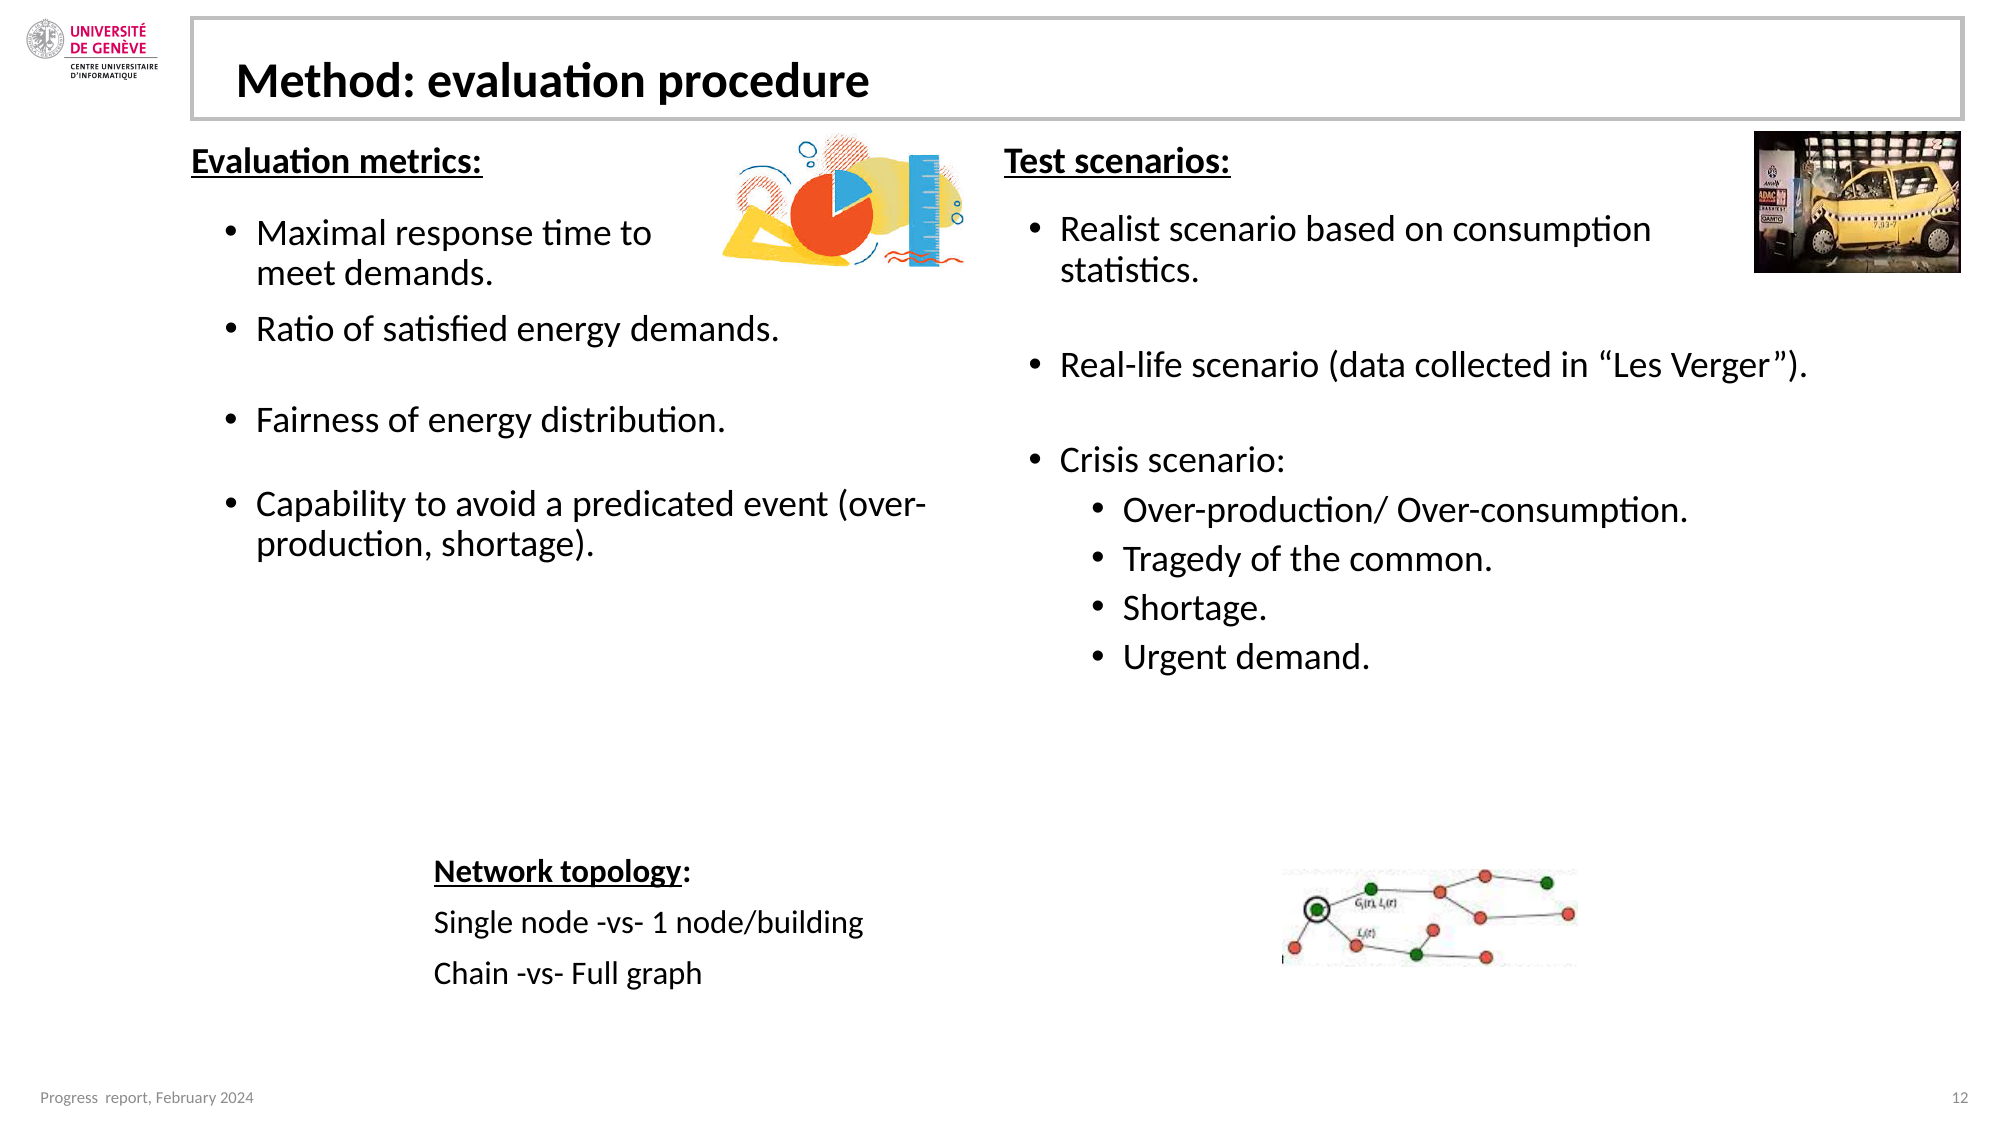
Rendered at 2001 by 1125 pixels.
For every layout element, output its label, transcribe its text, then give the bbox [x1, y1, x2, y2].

text_box Crisis scenario: Over-production/ Over-consumption. Tragedy of the common. Shortage. Urgent demand. [1013, 432, 1967, 703]
text_box Network topology: Single node -vs- 1 node/building Chain -vs- Full graph [418, 846, 1161, 1001]
picture [21, 10, 166, 88]
text_box Capability to avoid a predicated event (over-production, shortage). [209, 476, 952, 576]
text_box Maximal response time to meet demands. [209, 205, 697, 301]
text_box Evaluation metrics: [176, 134, 722, 189]
picture [1282, 869, 1578, 967]
picture [722, 133, 964, 267]
text_box Ratio of satisfied energy demands. [209, 301, 952, 376]
slide_number 12 [1906, 1073, 1984, 1120]
picture [1754, 131, 1961, 273]
text_box Realist scenario based on consumption statistics. [1013, 201, 1756, 298]
text_box [192, 18, 1963, 119]
text_box Fairness of energy distribution. [209, 393, 1013, 468]
text_box Progress report, February 2024 [25, 1073, 426, 1120]
text_box Test scenarios: [989, 133, 1390, 208]
text_box Real-life scenario (data collected in “Les Verger”). [1013, 338, 1964, 413]
